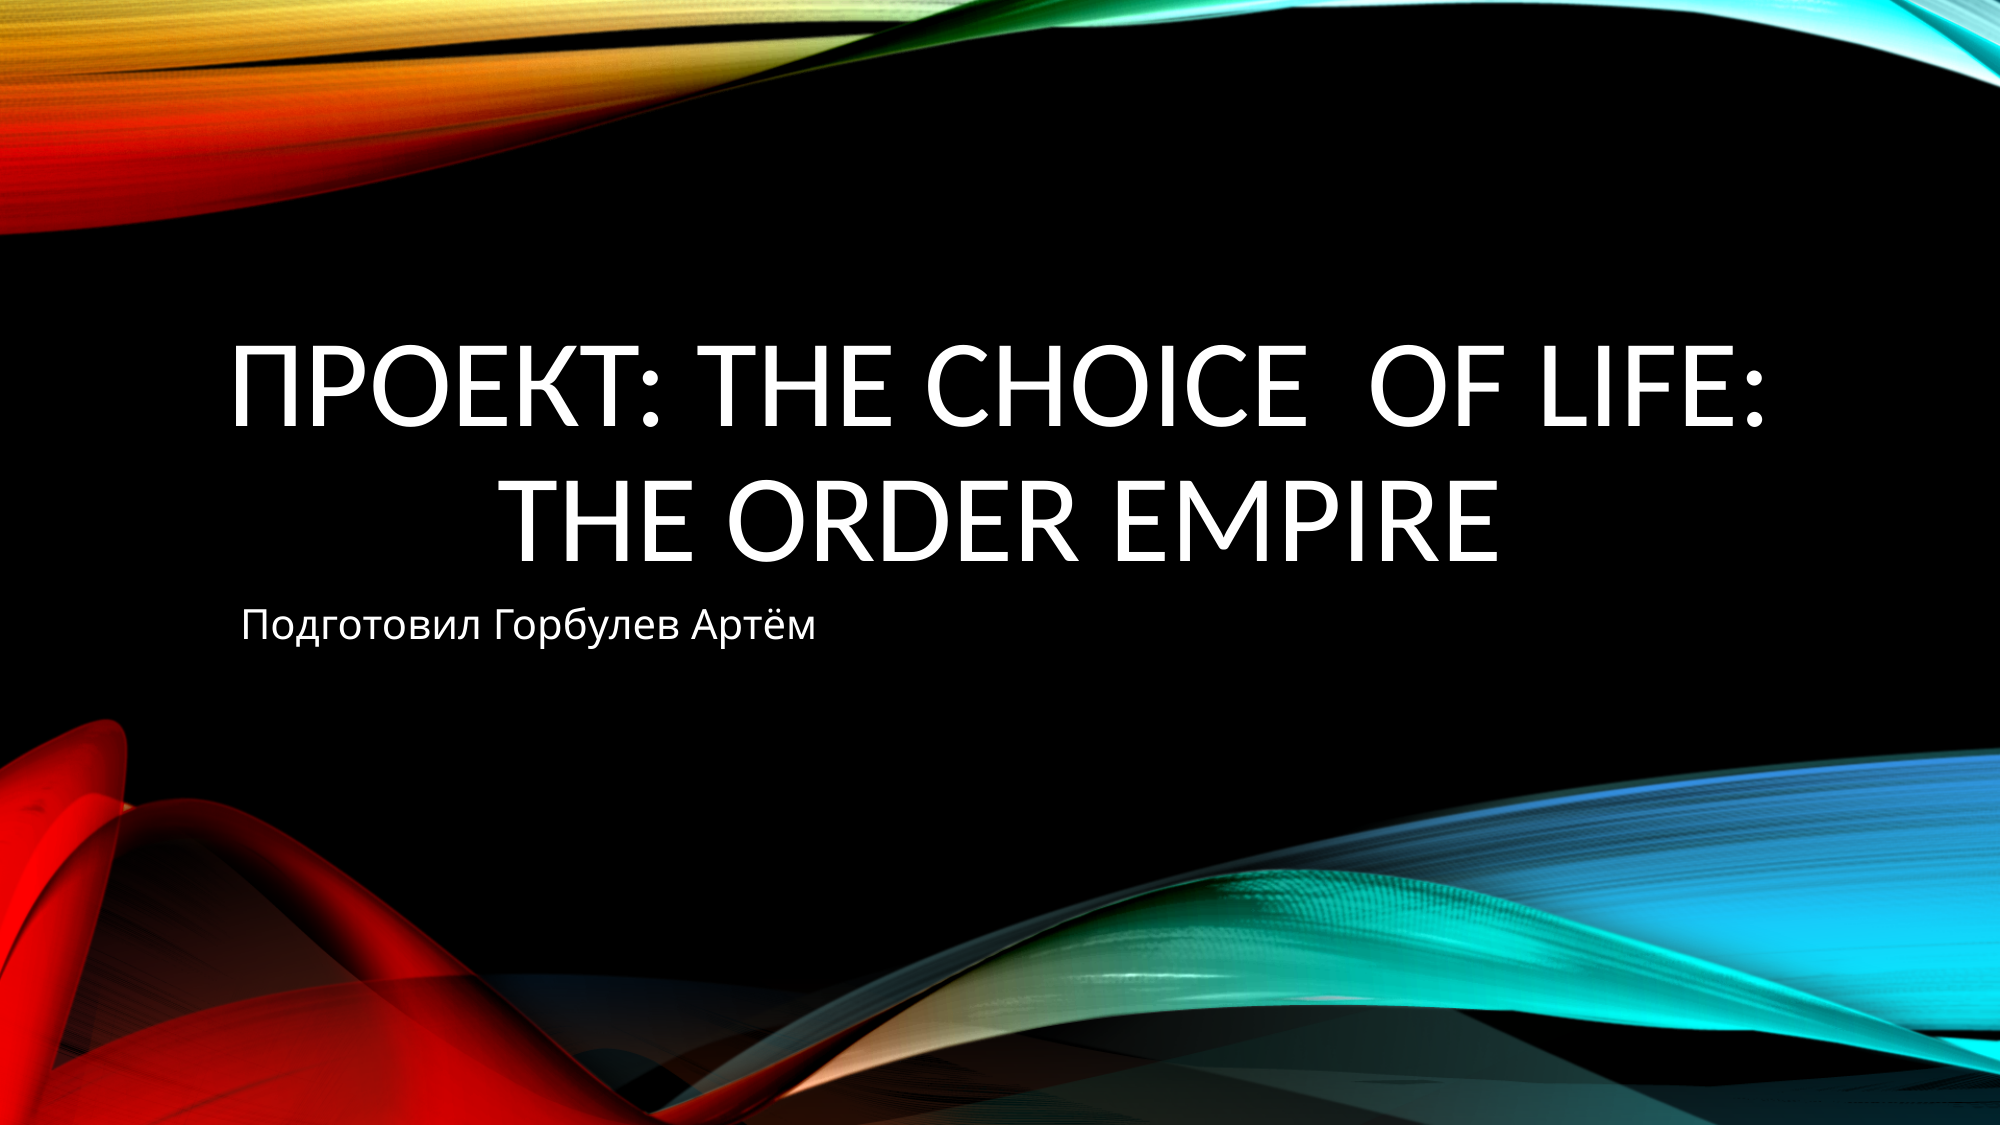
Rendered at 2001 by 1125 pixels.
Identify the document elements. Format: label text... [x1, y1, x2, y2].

picture [0, 717, 2000, 1125]
picture [0, 0, 2000, 237]
subtitle Подготовил Горбулев Артём [225, 595, 1775, 709]
title Проект: The Choice of Life: the order Empire [192, 295, 1808, 596]
